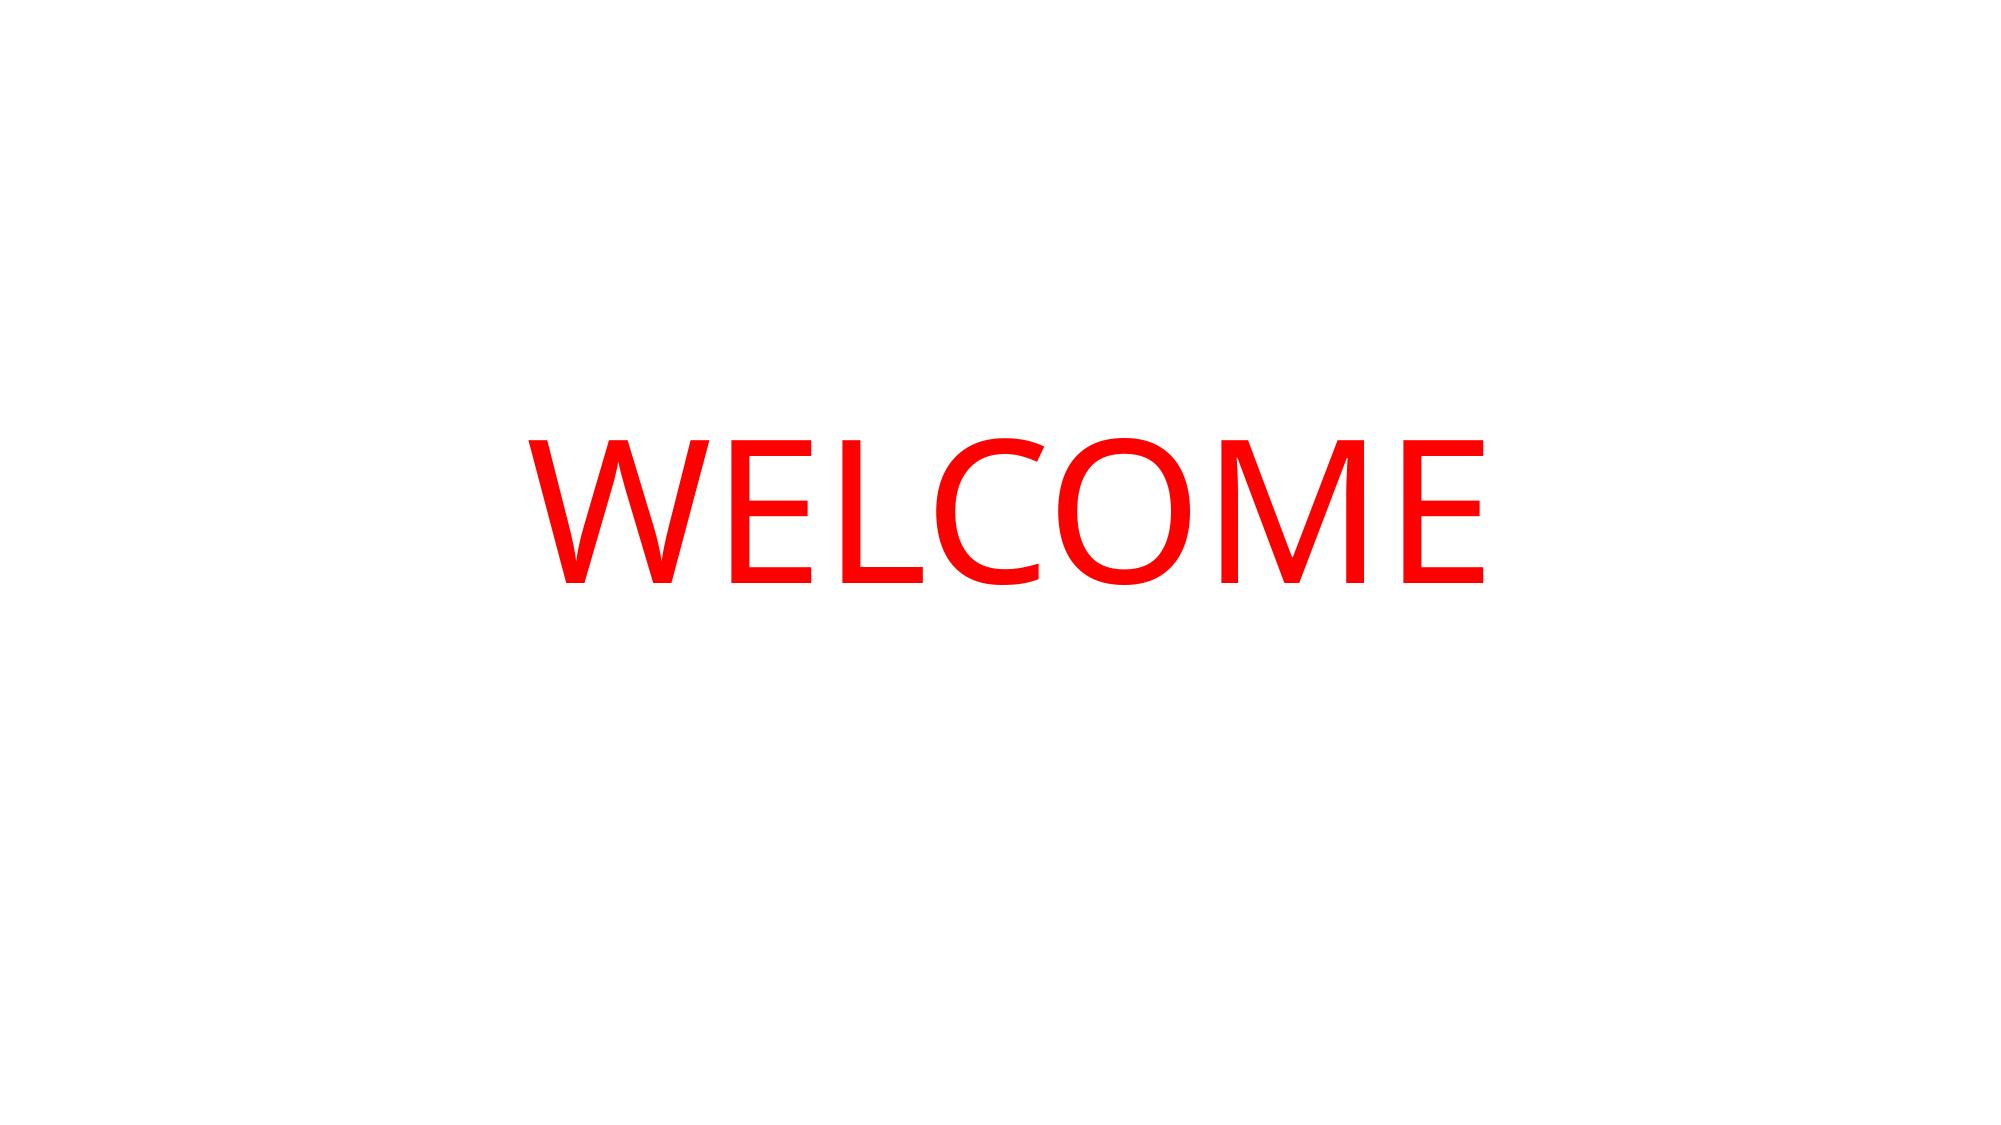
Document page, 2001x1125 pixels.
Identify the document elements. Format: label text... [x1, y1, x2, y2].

title WELCOME [511, 347, 2000, 691]
